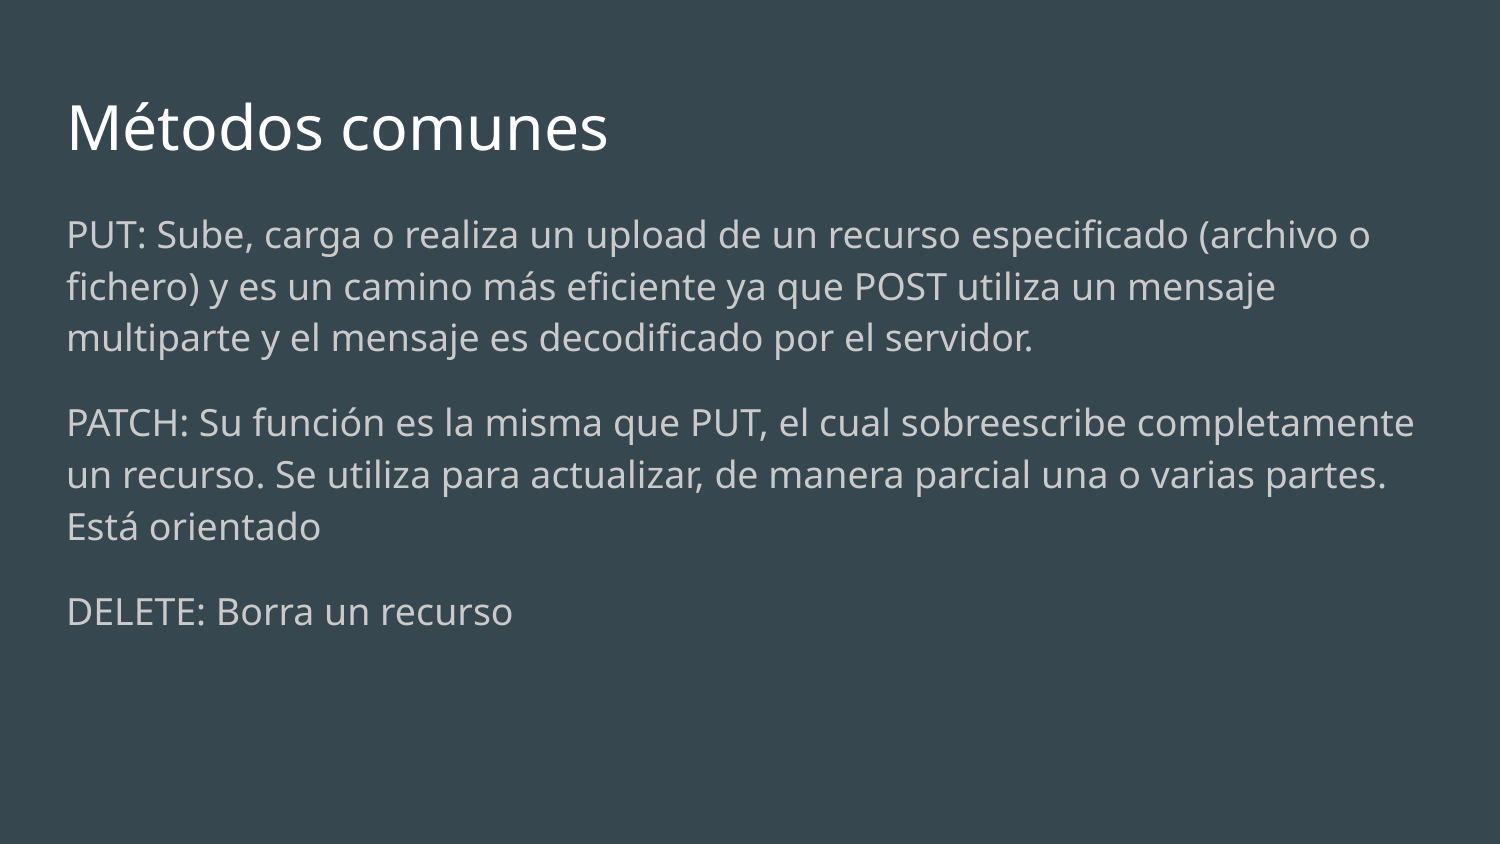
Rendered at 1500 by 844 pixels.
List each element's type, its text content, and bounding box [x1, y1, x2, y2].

list PUT: Sube, carga o realiza un upload de un recurso especificado (archivo o fichero) y es un camino más eficiente ya que POST utiliza un mensaje multiparte y el mensaje es decodificado por el servidor. PATCH: Su función es la misma que PUT, el cual sobreescribe completamente un recurso. Se utiliza para actualizar, de manera parcial una o varias partes. Está orientado DELETE: Borra un recurso [51, 189, 1449, 750]
title Métodos comunes [51, 72, 1449, 167]
